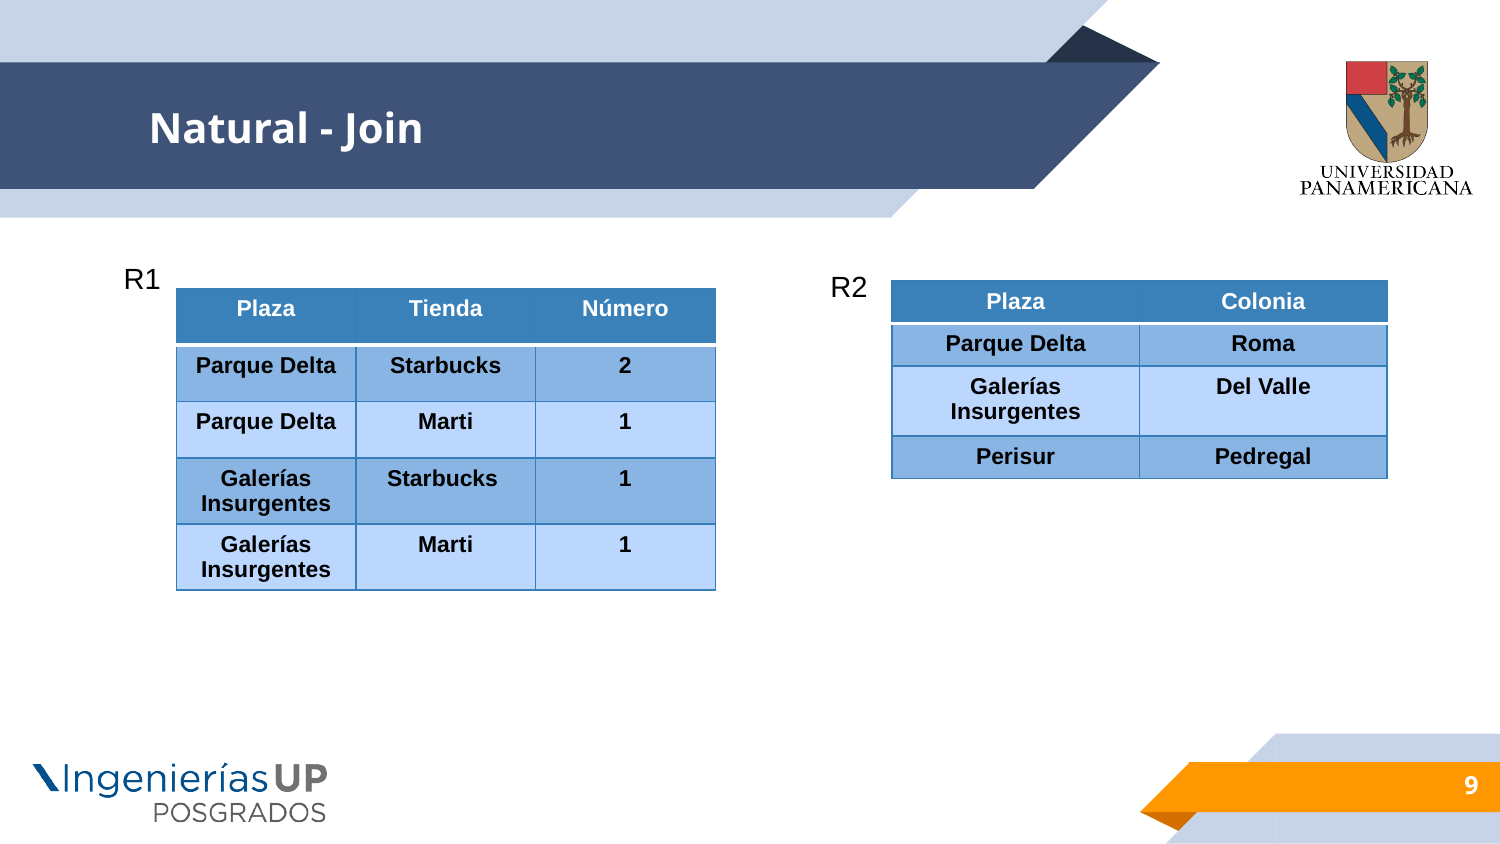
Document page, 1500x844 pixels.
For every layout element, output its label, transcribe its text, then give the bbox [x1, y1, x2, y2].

table_header Plaza [893, 282, 1139, 322]
picture [1286, 44, 1490, 210]
table_cell Starbucks [357, 347, 535, 401]
text_box R2 [815, 261, 883, 311]
table_cell Marti [357, 402, 535, 457]
table_cell Pedregal [1140, 437, 1386, 478]
table_cell Parque Delta [177, 402, 355, 457]
picture [15, 737, 344, 844]
table_cell Galerías Insurgentes [177, 525, 355, 589]
table_cell 1 [536, 459, 715, 523]
text_box R1 [108, 252, 176, 303]
table_header Número [536, 289, 715, 343]
table_cell Parque Delta [893, 325, 1139, 365]
table_cell Galerías Insurgentes [893, 367, 1139, 435]
table_cell 1 [536, 525, 715, 589]
table_cell Starbucks [357, 459, 535, 523]
table_cell 1 [536, 402, 715, 457]
table_cell Roma [1140, 325, 1386, 365]
table_cell Galerías Insurgentes [177, 459, 355, 523]
table_header Colonia [1140, 282, 1386, 322]
table_header Tienda [357, 289, 535, 343]
table_header Plaza [177, 289, 355, 343]
slide_number 9 [1249, 760, 1494, 813]
table_cell Marti [357, 525, 535, 589]
table_cell Perisur [893, 437, 1139, 478]
table_cell Del Valle [1140, 367, 1386, 435]
title Natural - Join [133, 64, 1035, 190]
table_cell 2 [536, 347, 715, 401]
table_cell Parque Delta [177, 347, 355, 401]
